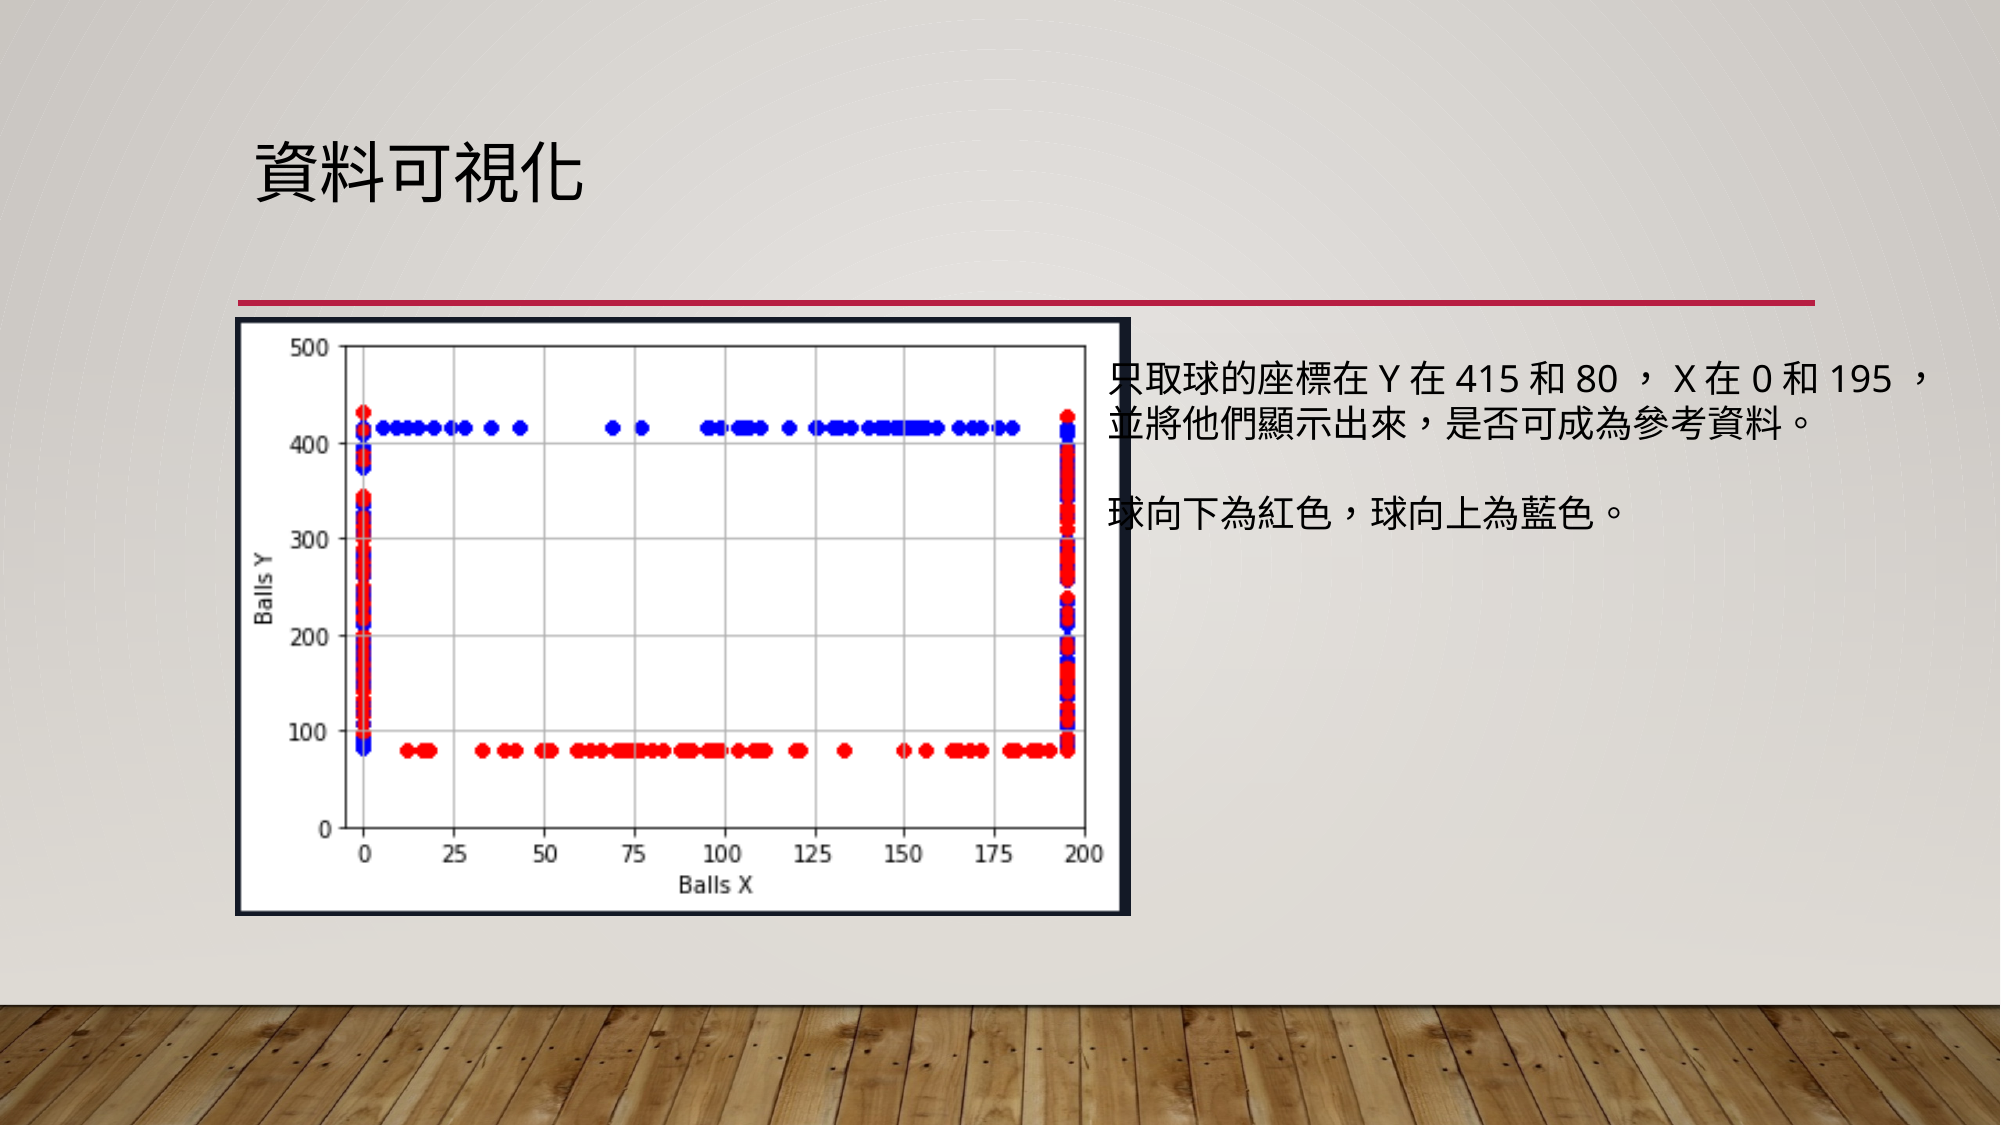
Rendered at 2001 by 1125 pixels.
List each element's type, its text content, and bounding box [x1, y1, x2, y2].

picture [0, 1005, 2000, 1125]
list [234, 317, 1131, 916]
title 資料可視化 [238, 131, 1814, 305]
text_box 只取球的座標在Y在415和80，X在0和195， 並將他們顯示出來，是否可成為參考資料。 球向下為紅色，球向上為藍色。 [1131, 347, 1955, 543]
